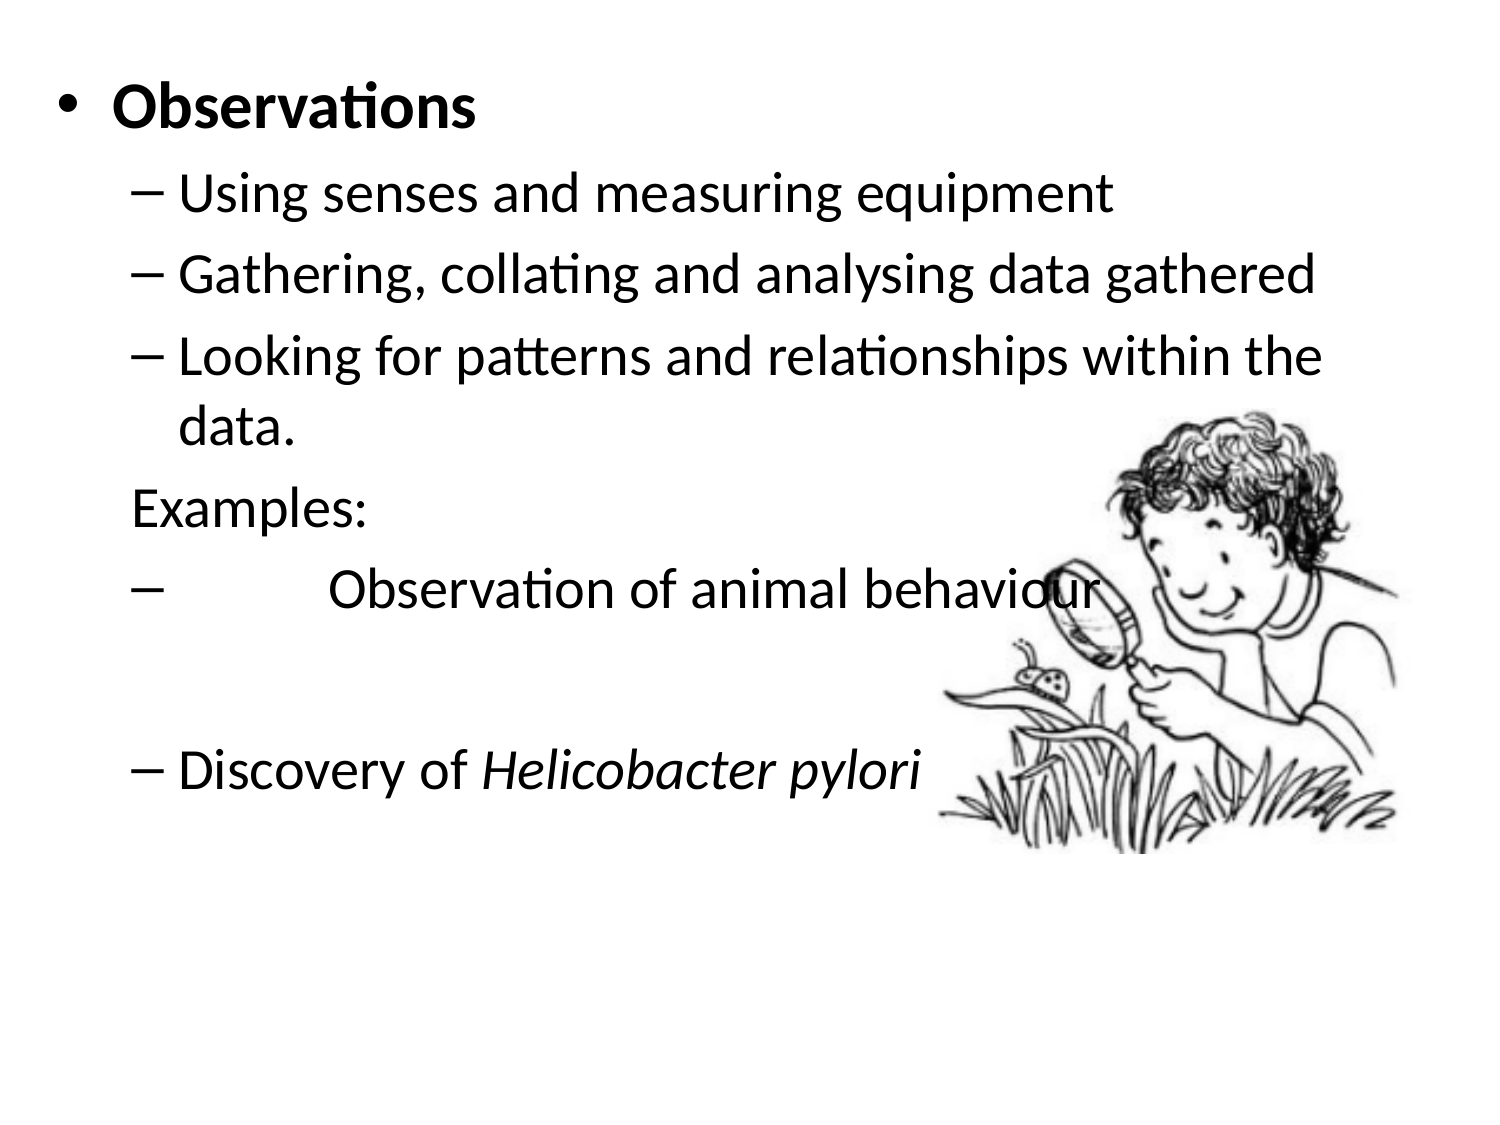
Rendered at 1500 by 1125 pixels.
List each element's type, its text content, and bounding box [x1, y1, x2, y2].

picture [926, 408, 1412, 854]
list Observations Using senses and measuring equipment Gathering, collating and analysing data gathered Looking for patterns and relationships within the data. Examples: Observation of animal behaviour Discovery of Helicobacter pylori [41, 54, 1437, 1094]
